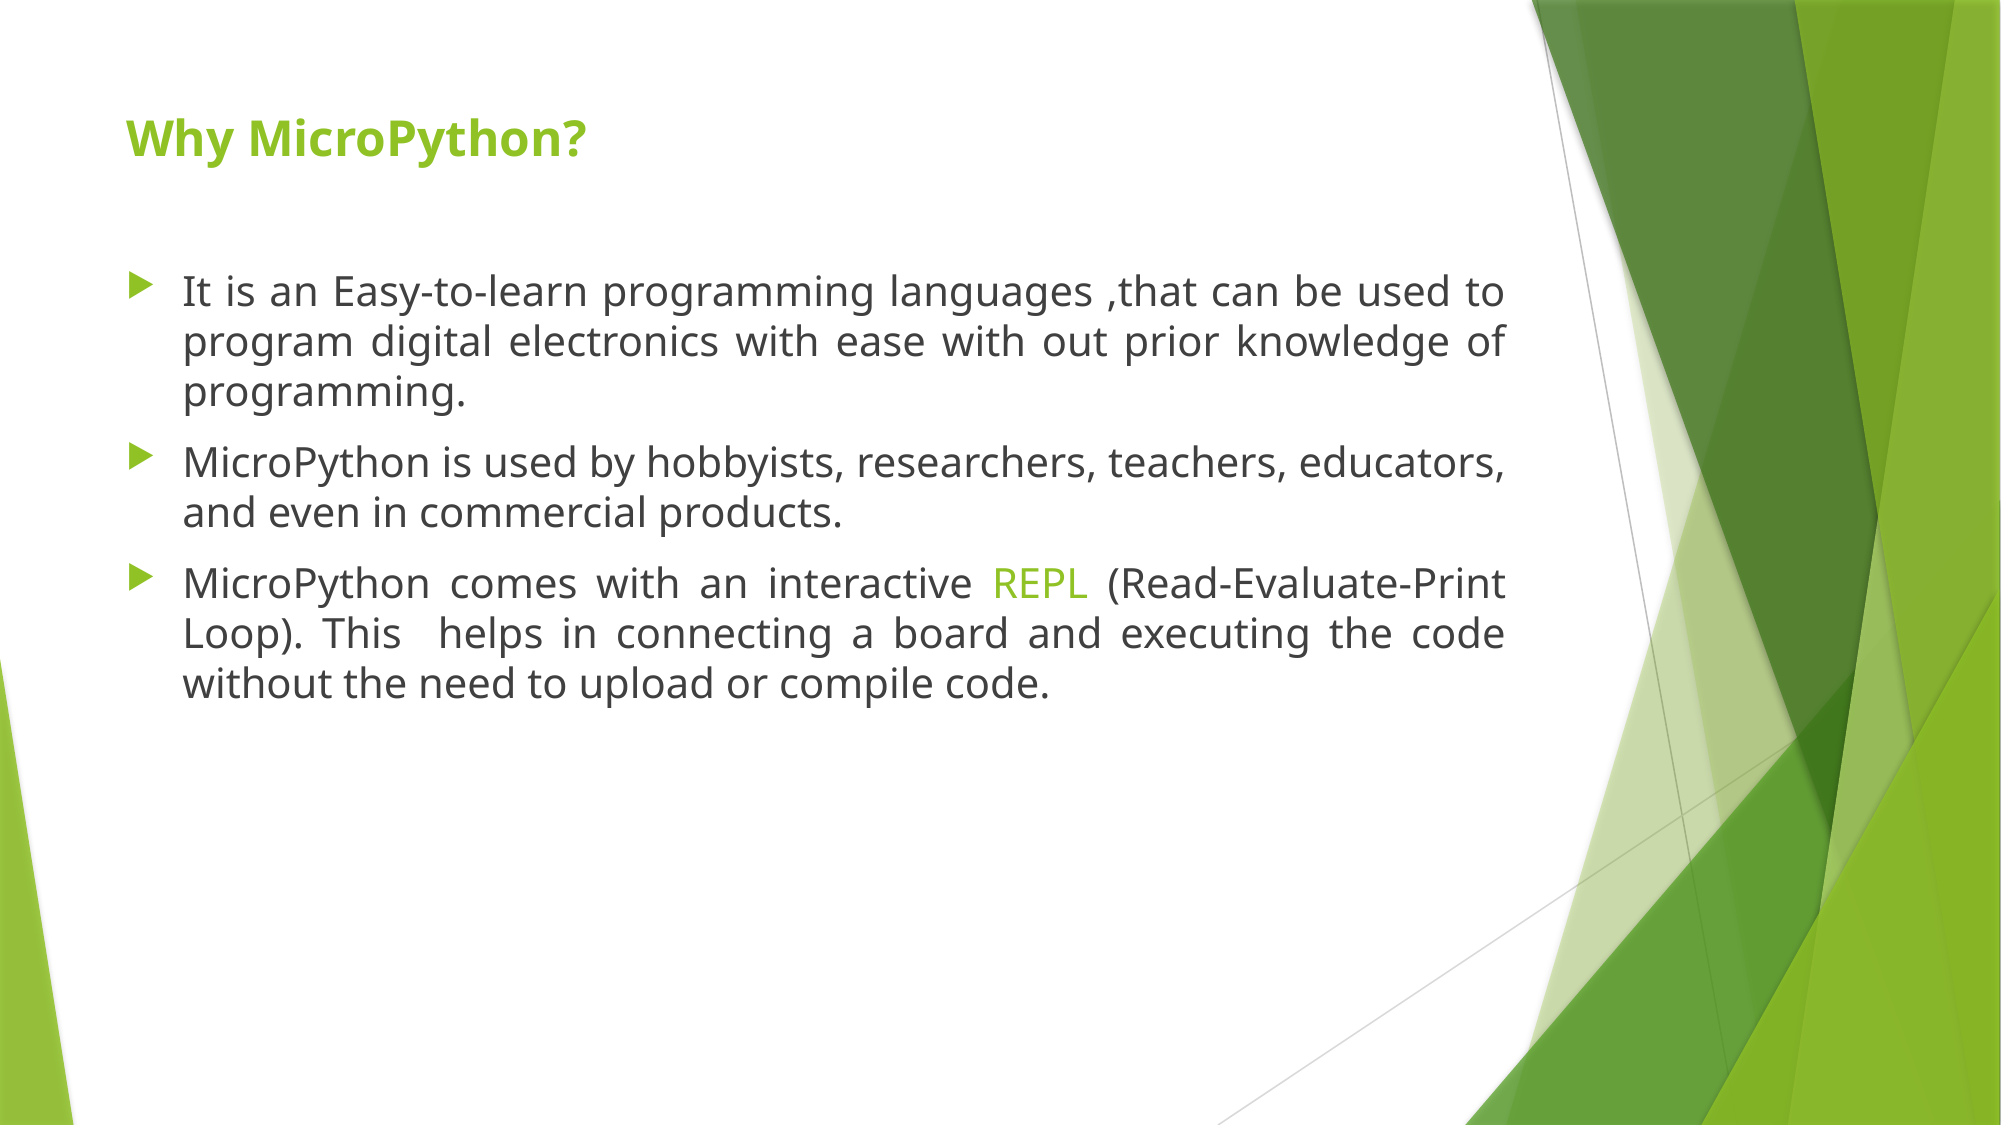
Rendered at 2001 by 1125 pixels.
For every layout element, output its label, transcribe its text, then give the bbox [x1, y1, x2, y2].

title Why MicroPython? [111, 99, 1522, 235]
list It is an Easy-to-learn programming languages ,that can be used to program digital electronics with ease with out prior knowledge of programming. MicroPython is used by hobbyists, researchers, teachers, educators, and even in commercial products. MicroPython comes with an interactive REPL (Read-Evaluate-Print Loop). This helps in connecting a board and executing the code without the need to upload or compile code. [111, 257, 1522, 894]
